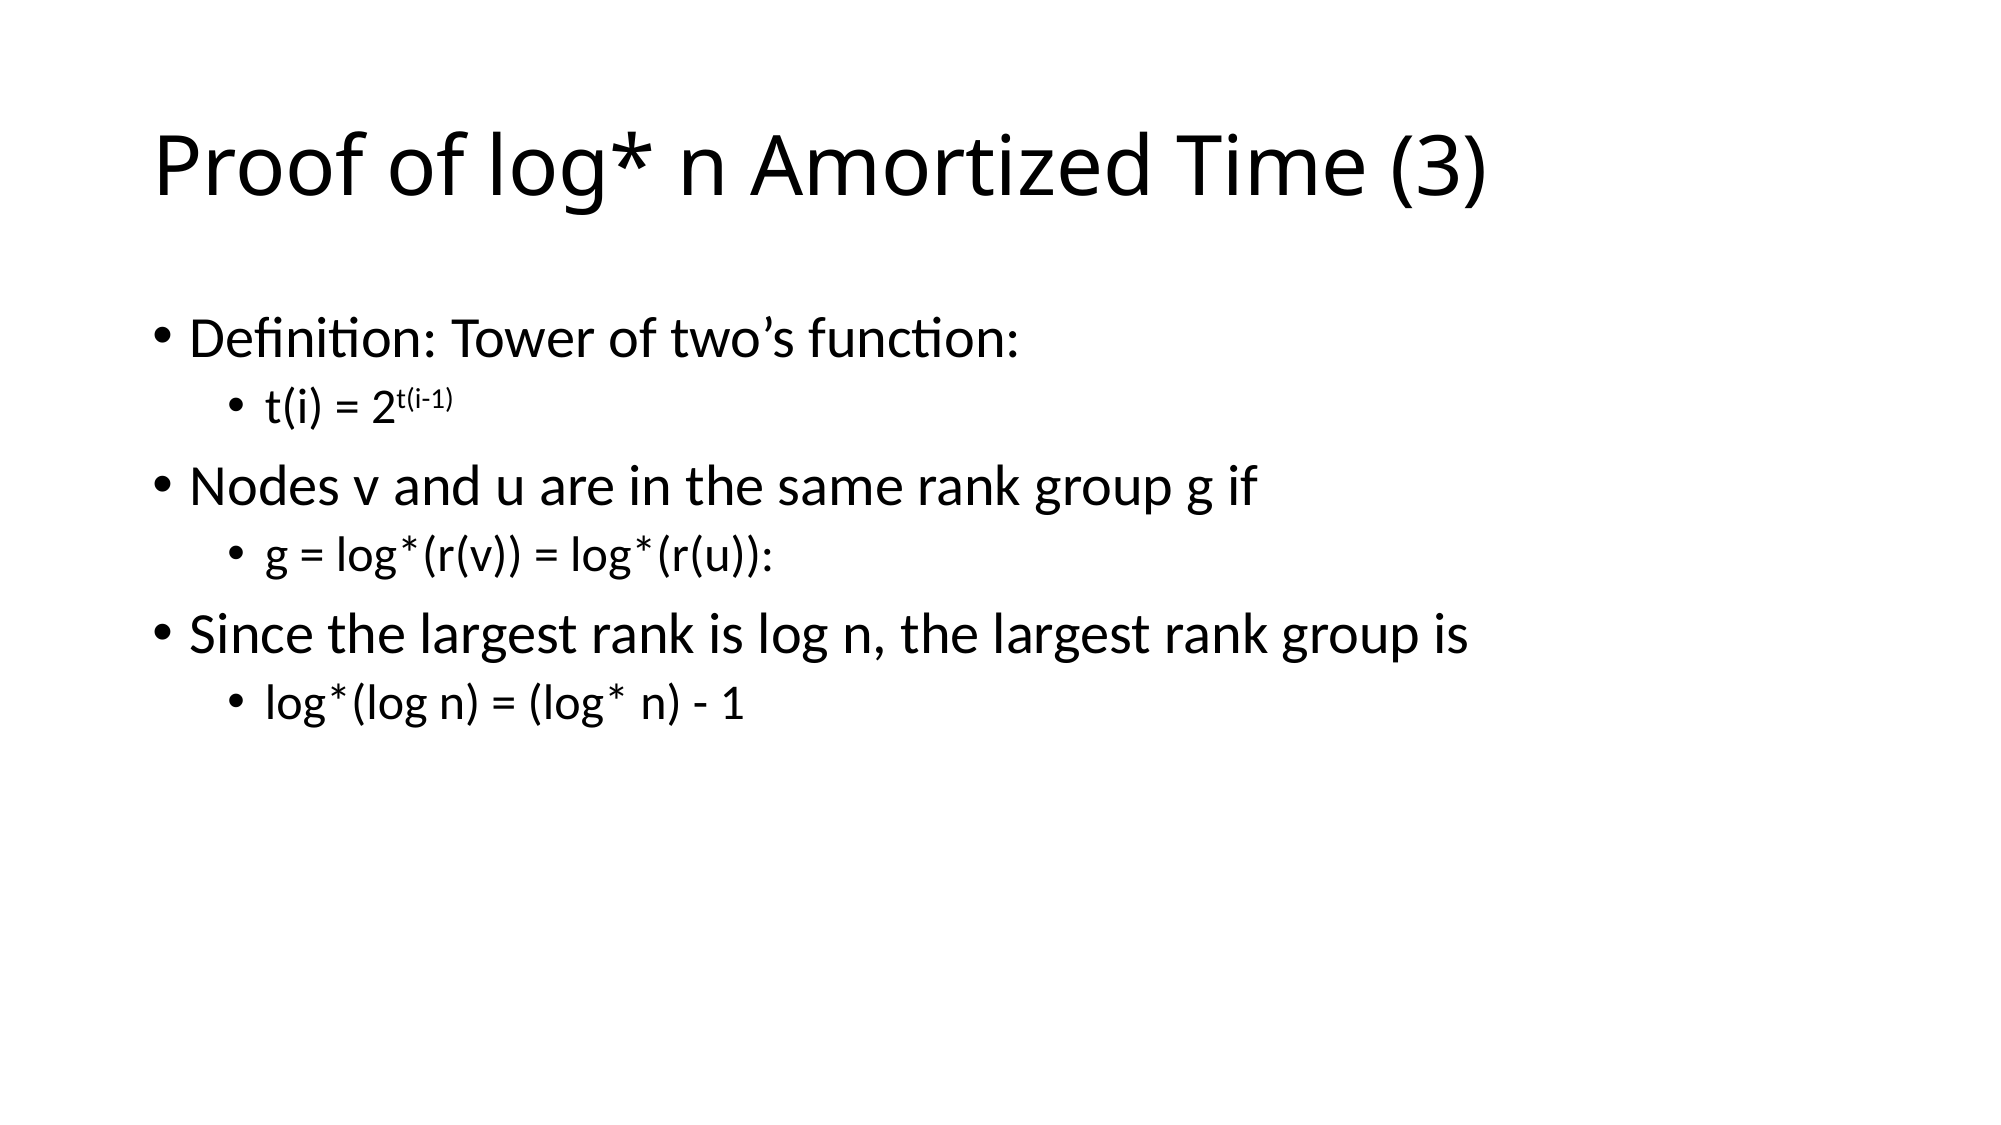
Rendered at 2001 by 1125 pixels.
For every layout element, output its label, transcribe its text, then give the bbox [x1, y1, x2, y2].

list Definition: Tower of two’s function: t(i) = 2t(i-1) Nodes v and u are in the same rank group g if g = log*(r(v)) = log*(r(u)): Since the largest rank is log n, the largest rank group is log*(log n) = (log* n) - 1 [137, 299, 1863, 1014]
title Proof of log* n Amortized Time (3) [137, 59, 1863, 278]
